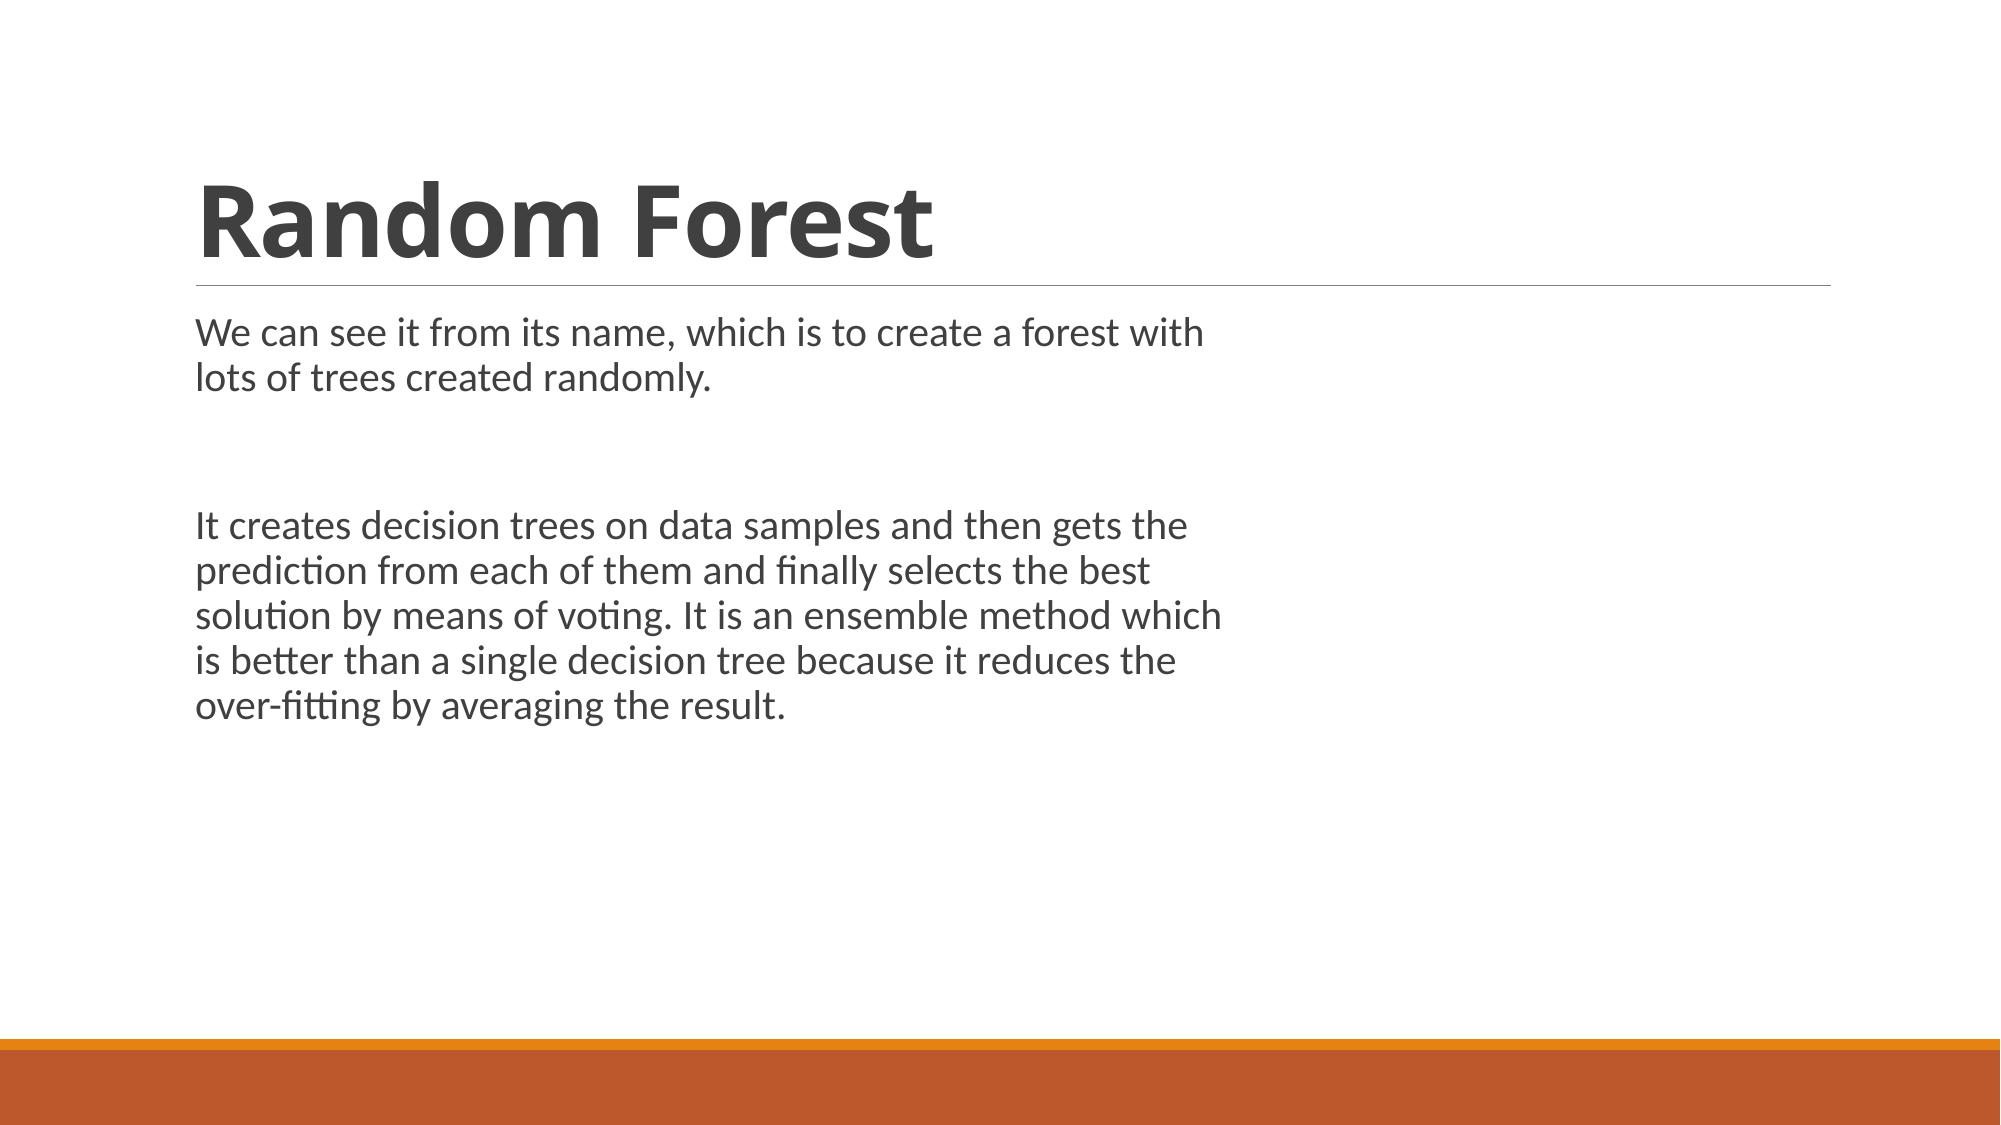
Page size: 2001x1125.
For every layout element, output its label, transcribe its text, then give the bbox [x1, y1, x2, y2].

list We can see it from its name, which is to create a forest with lots of trees created randomly. It creates decision trees on data samples and then gets the prediction from each of them and finally selects the best solution by means of voting. It is an ensemble method which is better than a single decision tree because it reduces the over-fitting by averaging the result. [180, 302, 1243, 963]
title Random Forest [180, 47, 1830, 285]
